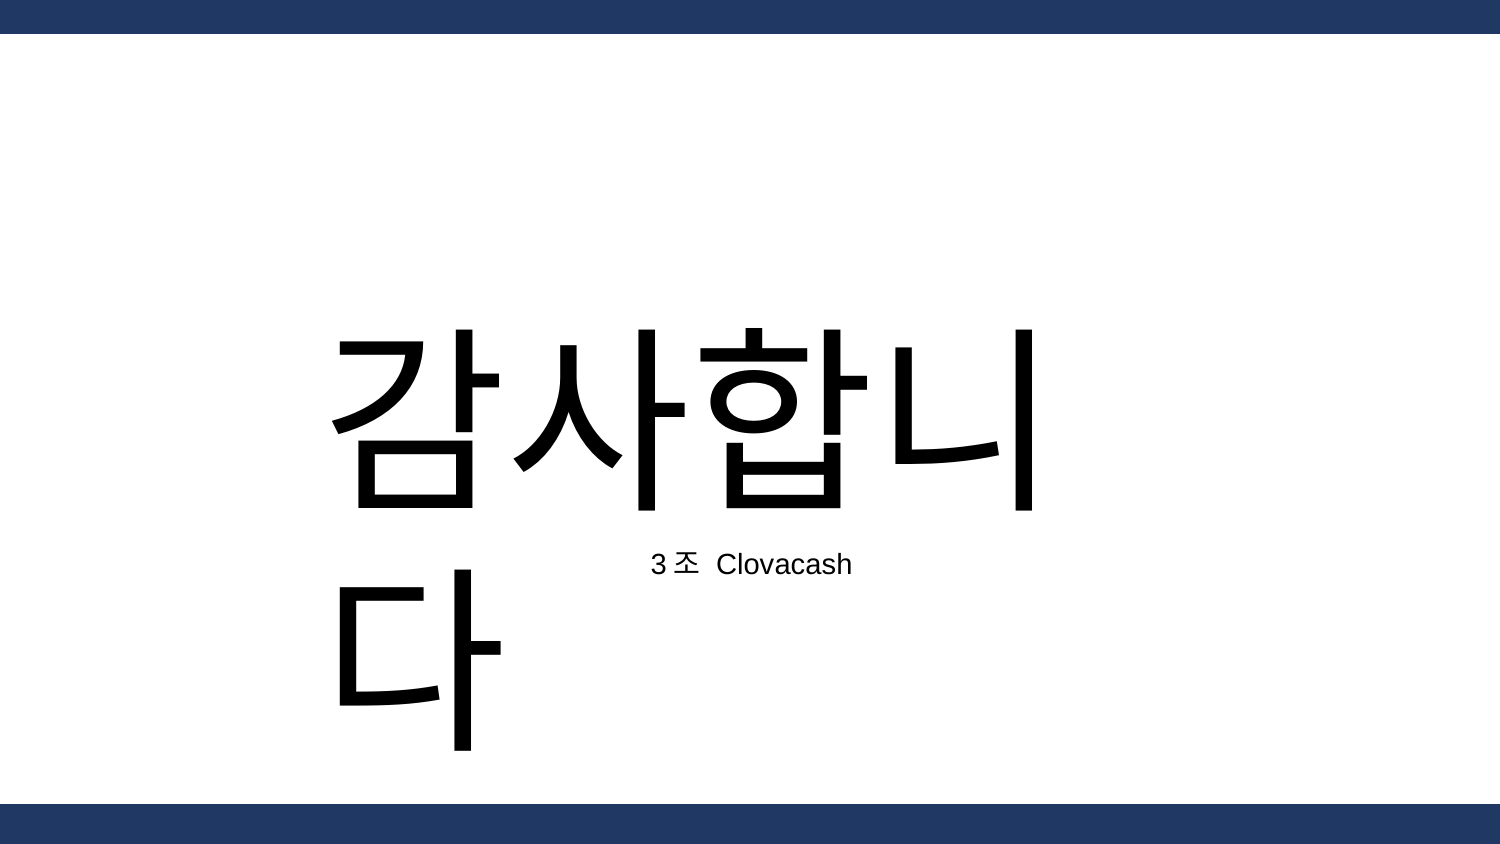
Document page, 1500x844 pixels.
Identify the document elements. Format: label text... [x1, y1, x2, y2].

picture [0, 804, 1500, 844]
text_box 3조 Clovacash [635, 537, 877, 588]
title 감사합니다 [307, 255, 1232, 511]
picture [0, 0, 1500, 35]
